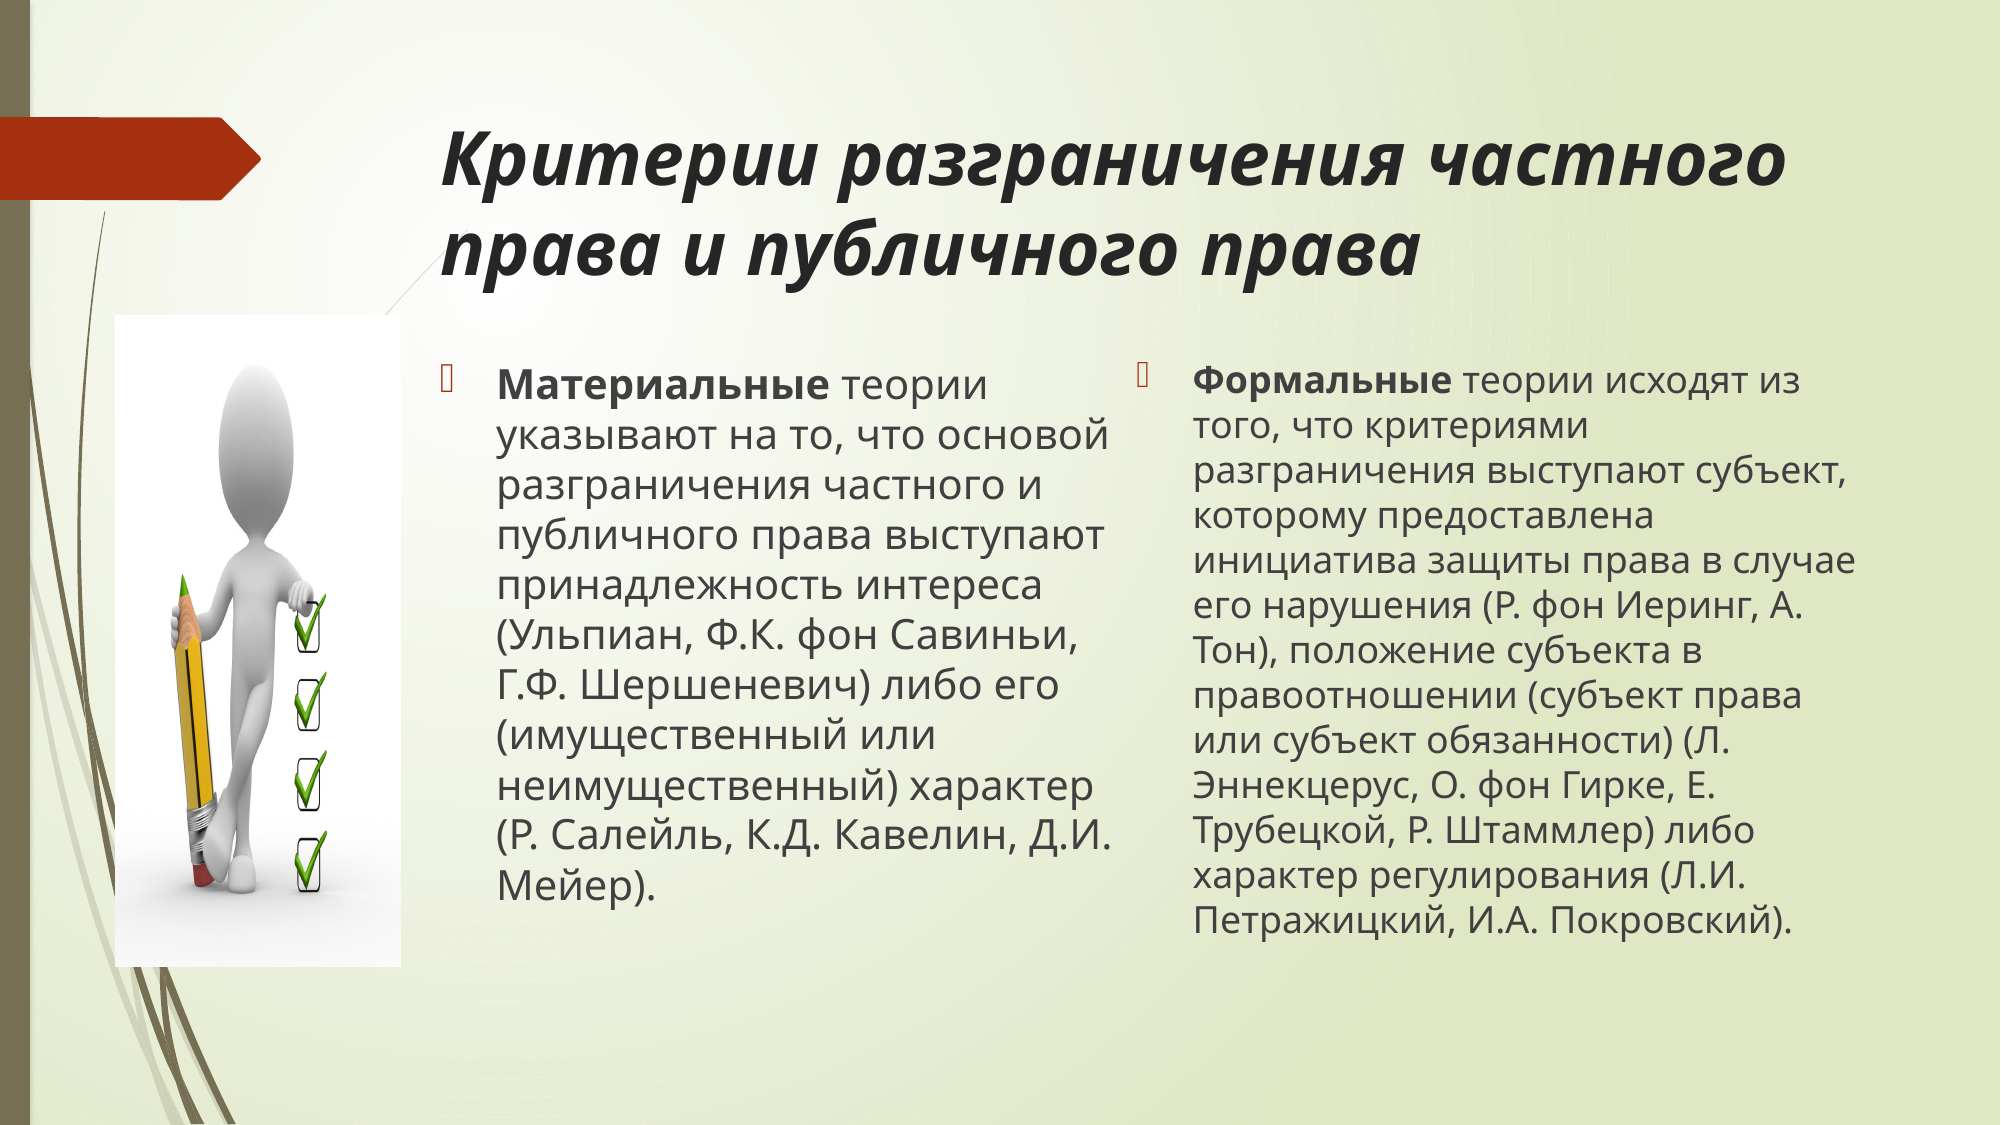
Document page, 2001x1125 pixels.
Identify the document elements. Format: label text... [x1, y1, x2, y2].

list Материальные теории указывают на то, что основой разграничения частного и публичного права выступают принадлежность интереса (Ульпиан, Ф.К. фон Савиньи, Г.Ф. Шершеневич) либо его (имущественный или неимущественный) характер (Р. Салейль, К.Д. Кавелин, Д.И. Мейер). [424, 350, 1133, 970]
title Критерии разграничения частного права и публичного права [425, 102, 1888, 313]
list Формальные теории исходят из того, что критериями разграничения выступают субъект, которому предоставлена инициатива защиты права в случае его нарушения (Р. фон Иеринг, А. Тон), положение субъекта в правоотношении (субъект права или субъект обязанности) (Л. Эннекцерус, О. фон Гирке, Е. Трубецкой, Р. Штаммлер) либо характер регулирования (Л.И. Петражицкий, И.А. Покровский). [1121, 348, 1888, 969]
picture [114, 315, 401, 968]
